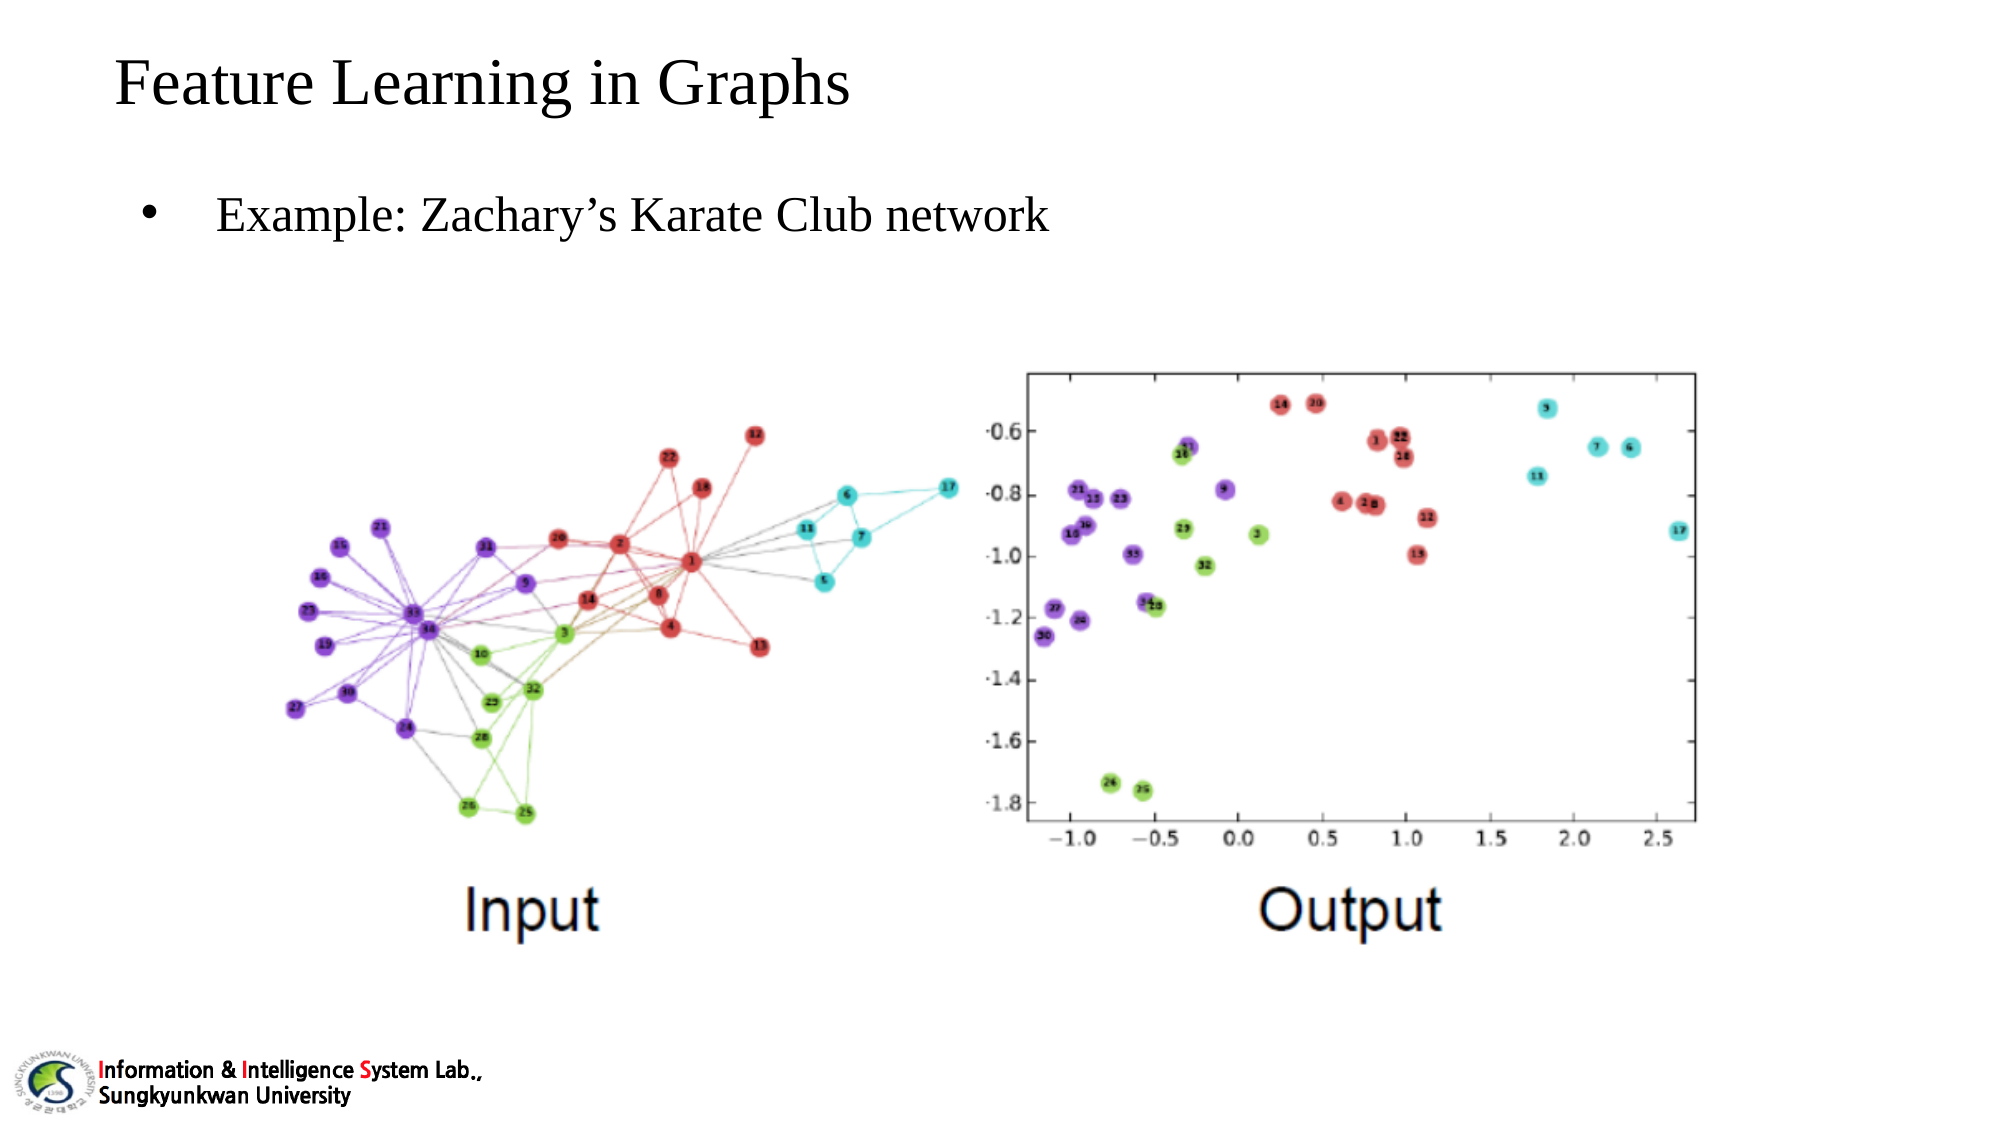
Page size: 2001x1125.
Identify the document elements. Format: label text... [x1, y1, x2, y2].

subtitle Example: Zachary’s Karate Club network [50, 167, 1939, 995]
picture [0, 1039, 497, 1120]
picture [282, 332, 1718, 958]
text_box Feature Learning in Graphs [24, 24, 1939, 123]
